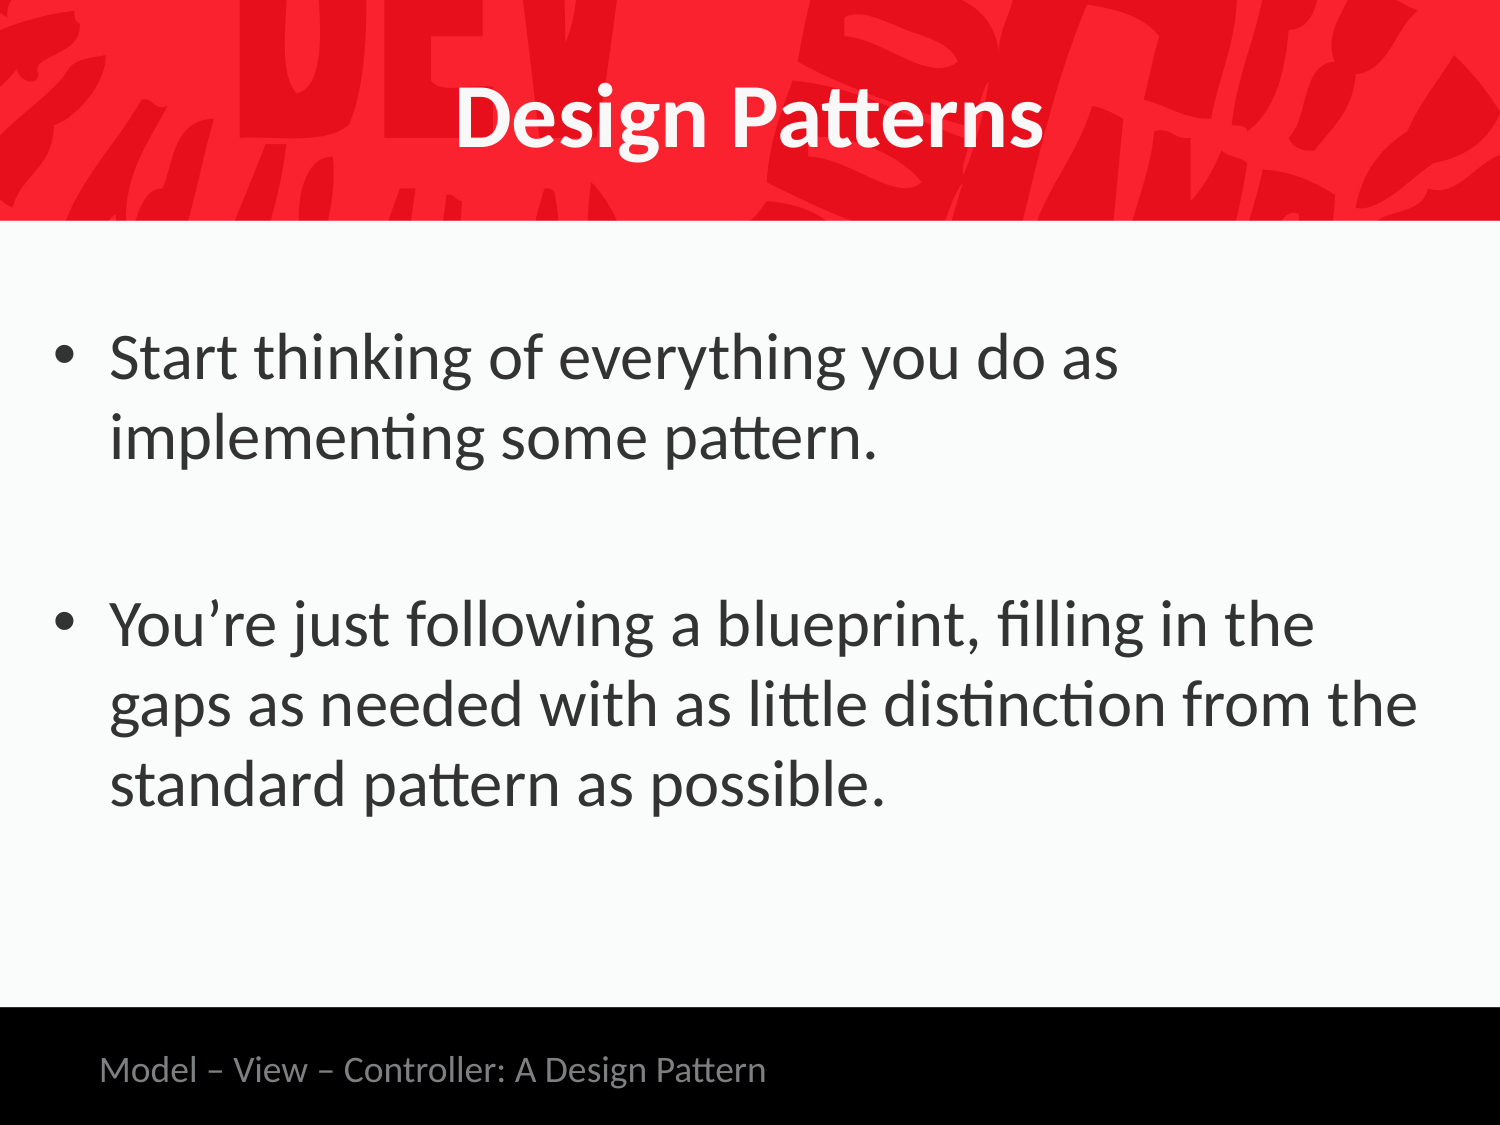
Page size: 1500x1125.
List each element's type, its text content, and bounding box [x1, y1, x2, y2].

list Start thinking of everything you do as implementing some pattern. You’re just following a blueprint, filling in the gaps as needed with as little distinction from the standard pattern as possible. [37, 305, 1466, 942]
picture [0, 0, 1500, 1125]
footer Model – View – Controller: A Design Pattern [83, 1038, 1434, 1098]
title Design Patterns [75, 17, 1425, 205]
